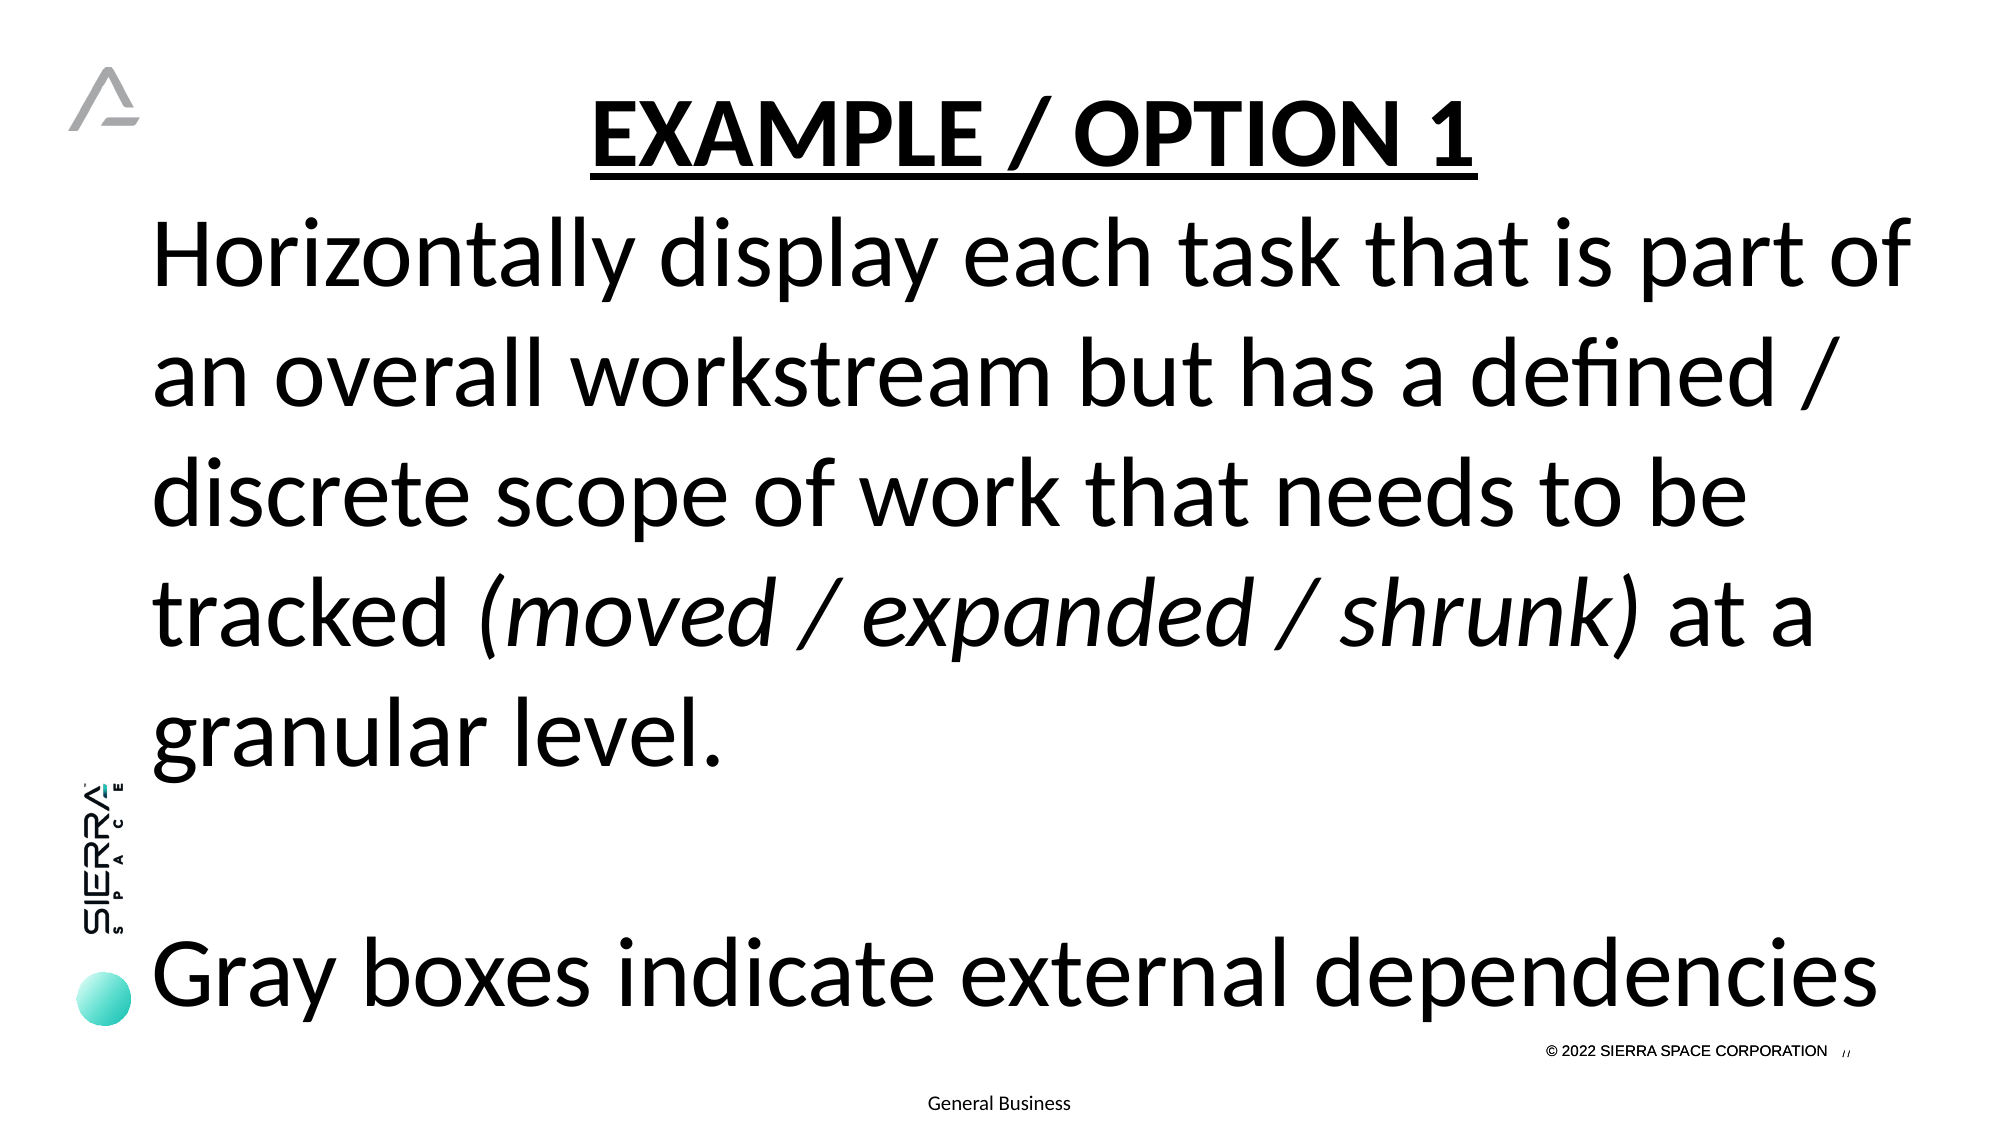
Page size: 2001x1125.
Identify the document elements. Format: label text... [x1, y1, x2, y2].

picture [67, 67, 136, 131]
text_box EXAMPLE / OPTION 1 Horizontally display each task that is part of an overall workstream but has a defined / discrete scope of work that needs to be tracked (moved / expanded / shrunk) at a granular level. Gray boxes indicate external dependencies [136, 59, 1932, 1034]
picture [85, 783, 123, 934]
